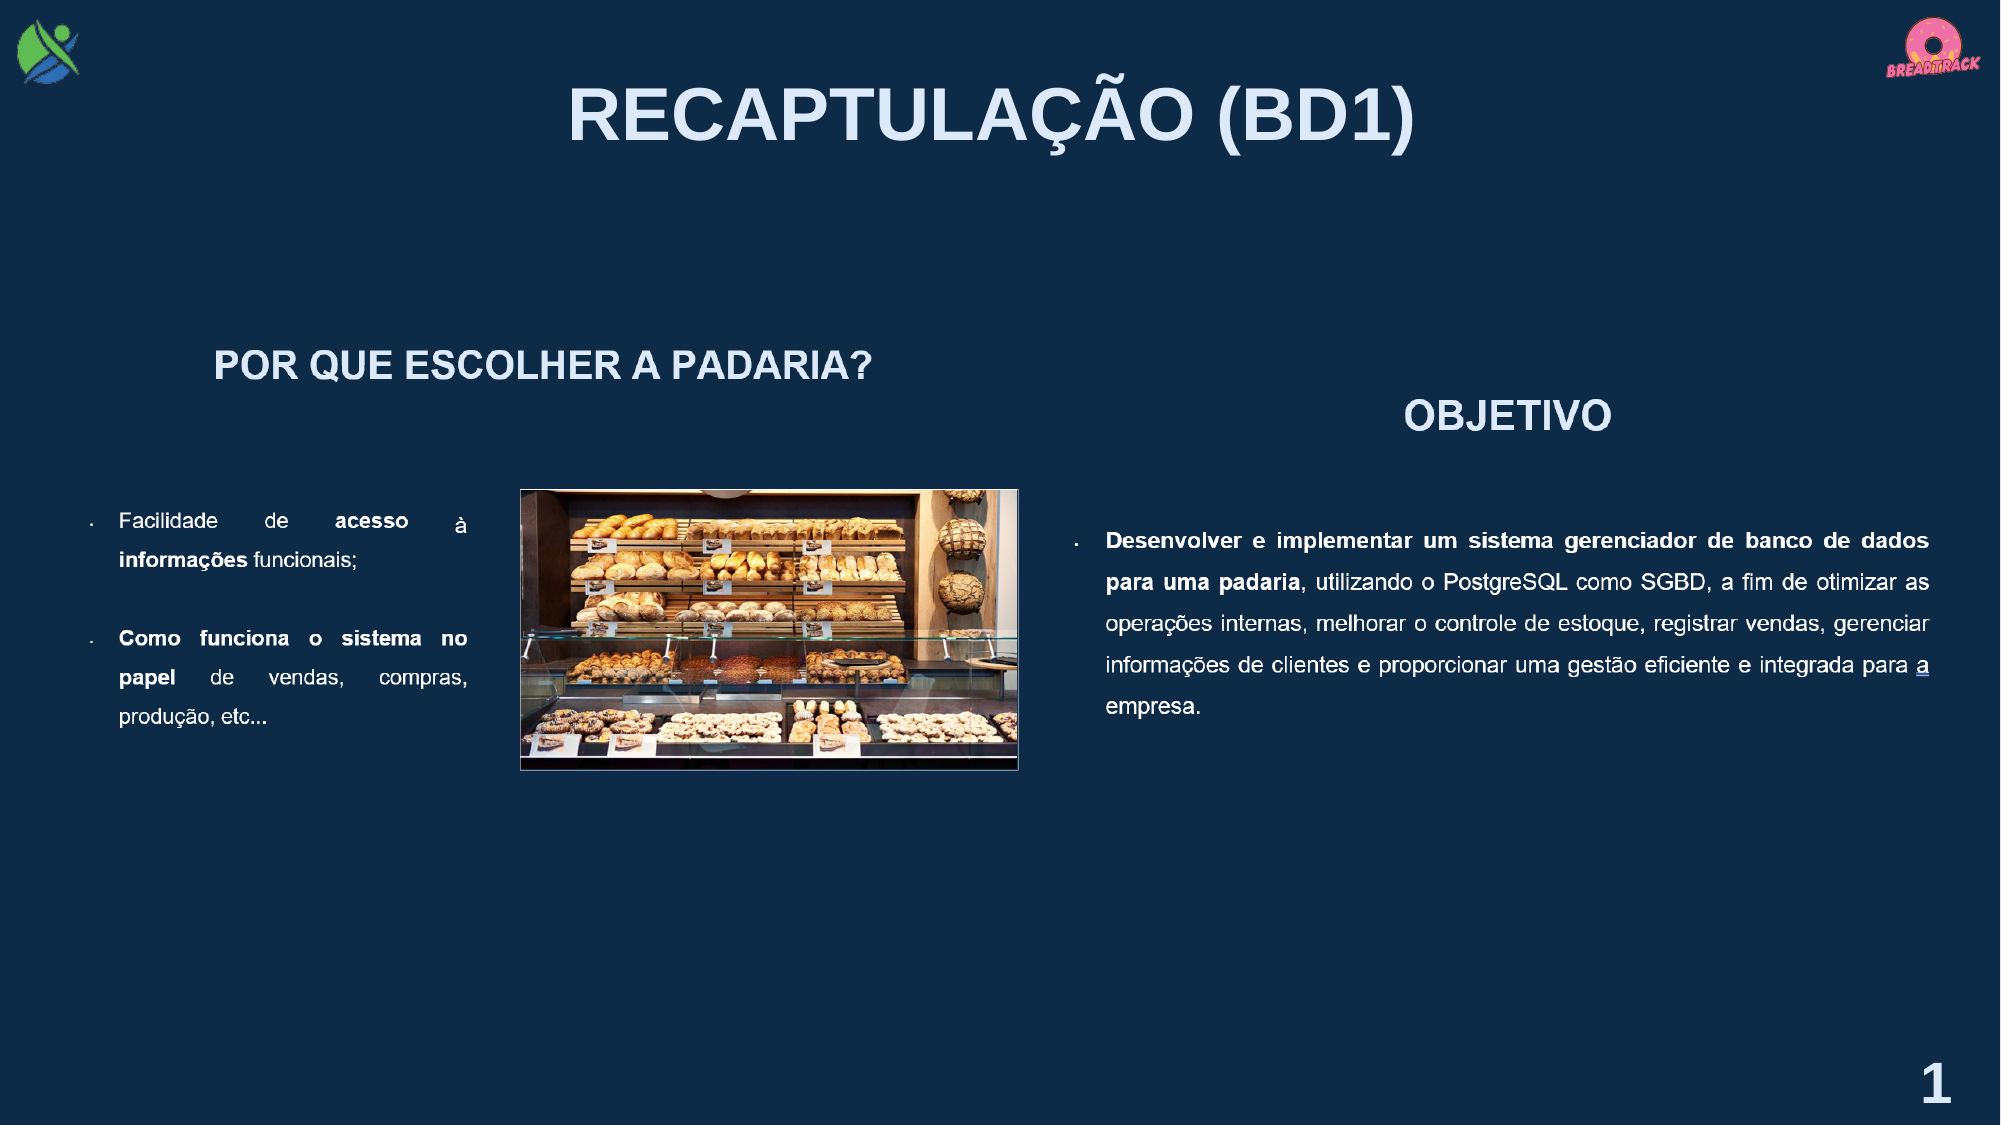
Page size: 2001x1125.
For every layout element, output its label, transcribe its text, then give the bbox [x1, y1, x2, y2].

title RECAPTULAÇÃO (BD1) [355, 63, 1627, 254]
slide_number 1 [1913, 1048, 1992, 1125]
picture [1878, 6, 1986, 114]
picture [0, 0, 205, 91]
picture [87, 347, 1029, 832]
picture [1054, 369, 1958, 793]
